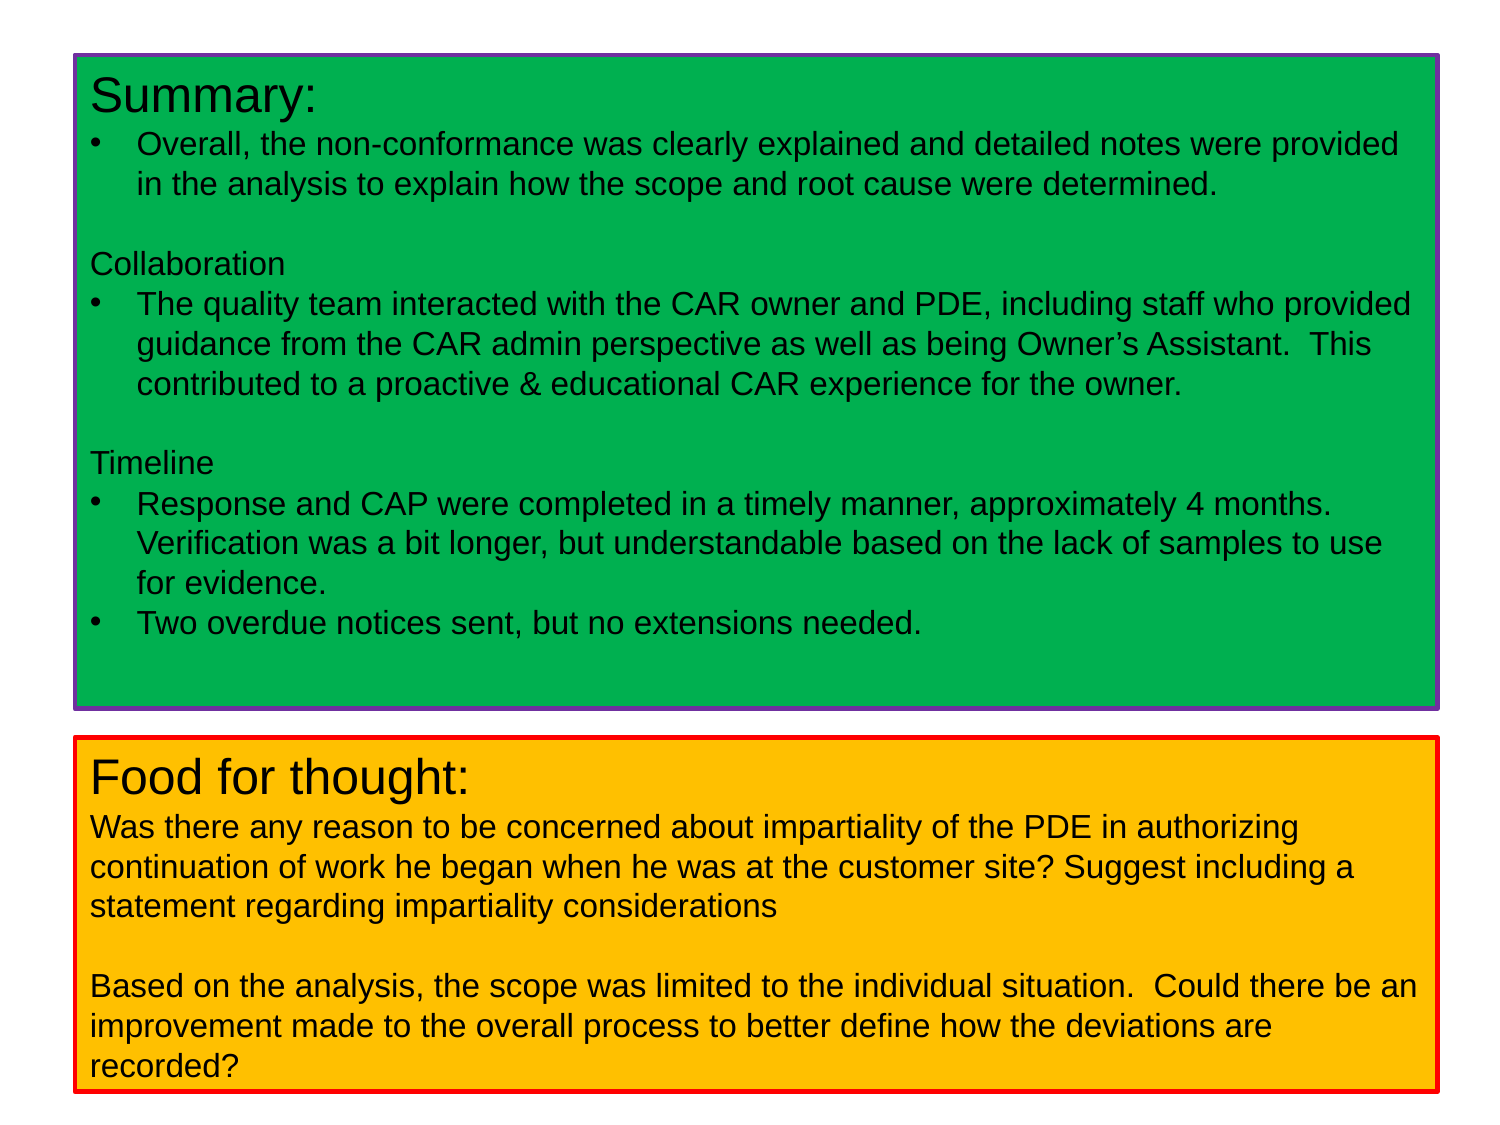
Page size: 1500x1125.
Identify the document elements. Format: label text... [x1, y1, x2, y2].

text_box Food for thought: Was there any reason to be concerned about impartiality of the PDE in authorizing continuation of work he began when he was at the customer site? Suggest including a statement regarding impartiality considerations Based on the analysis, the scope was limited to the individual situation. Could there be an improvement made to the overall process to better define how the deviations are recorded? [74, 737, 1438, 1092]
text_box Summary: Overall, the non-conformance was clearly explained and detailed notes were provided in the analysis to explain how the scope and root cause were determined. Collaboration The quality team interacted with the CAR owner and PDE, including staff who provided guidance from the CAR admin perspective as well as being Owner’s Assistant. This contributed to a proactive & educational CAR experience for the owner. Timeline Response and CAP were completed in a timely manner, approximately 4 months. Verification was a bit longer, but understandable based on the lack of samples to use for evidence. Two overdue notices sent, but no extensions needed. [74, 54, 1438, 709]
